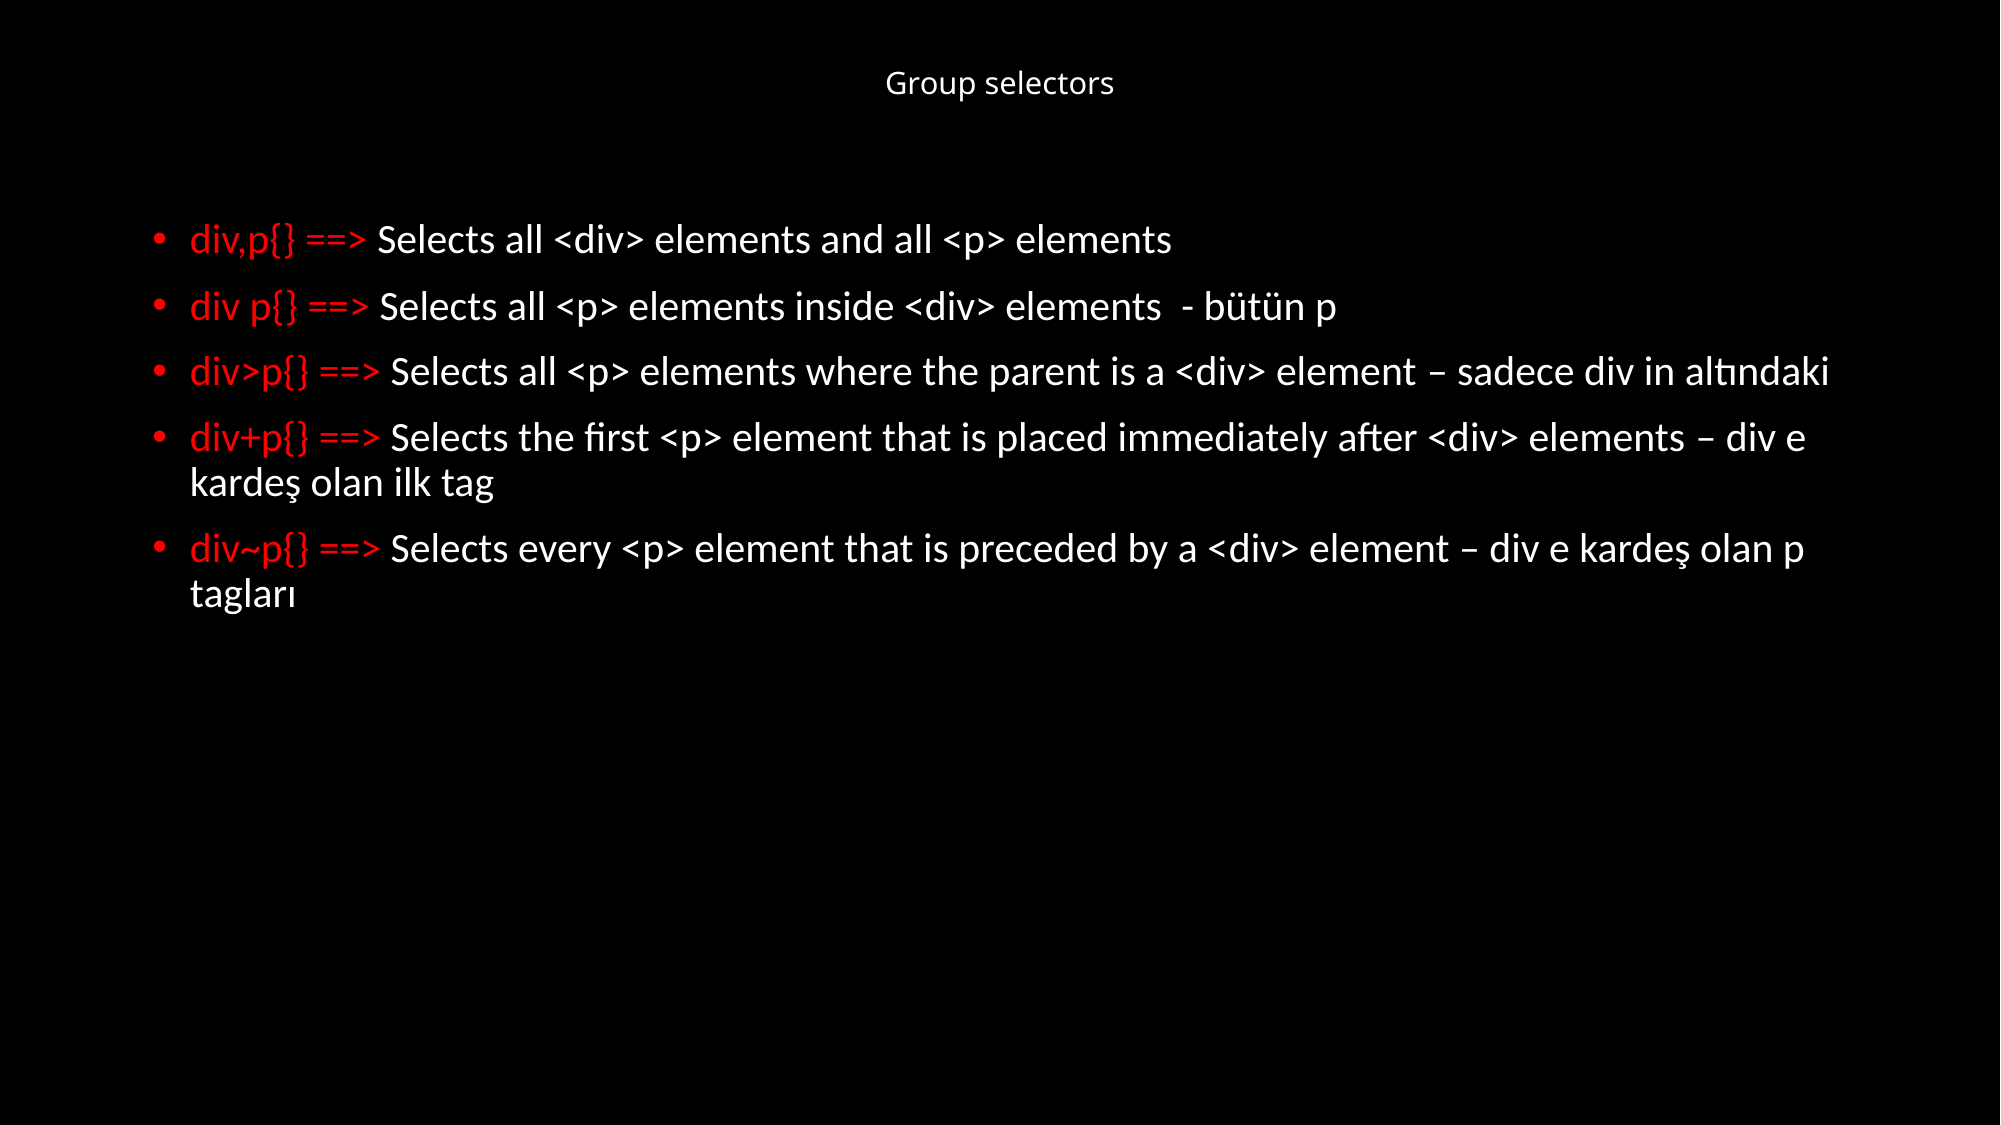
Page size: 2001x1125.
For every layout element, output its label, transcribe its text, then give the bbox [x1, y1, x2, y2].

title Group selectors [137, 59, 1863, 191]
list div,p{} ==> Selects all <div> elements and all <p> elements div p{} ==> Selects all <p> elements inside <div> elements - bütün p div>p{} ==> Selects all <p> elements where the parent is a <div> element – sadece div in altındaki div+p{} ==> Selects the first <p> element that is placed immediately after <div> elements – div e kardeş olan ilk tag div~p{} ==> Selects every <p> element that is preceded by a <div> element – div e kardeş olan p tagları [137, 210, 1863, 1014]
